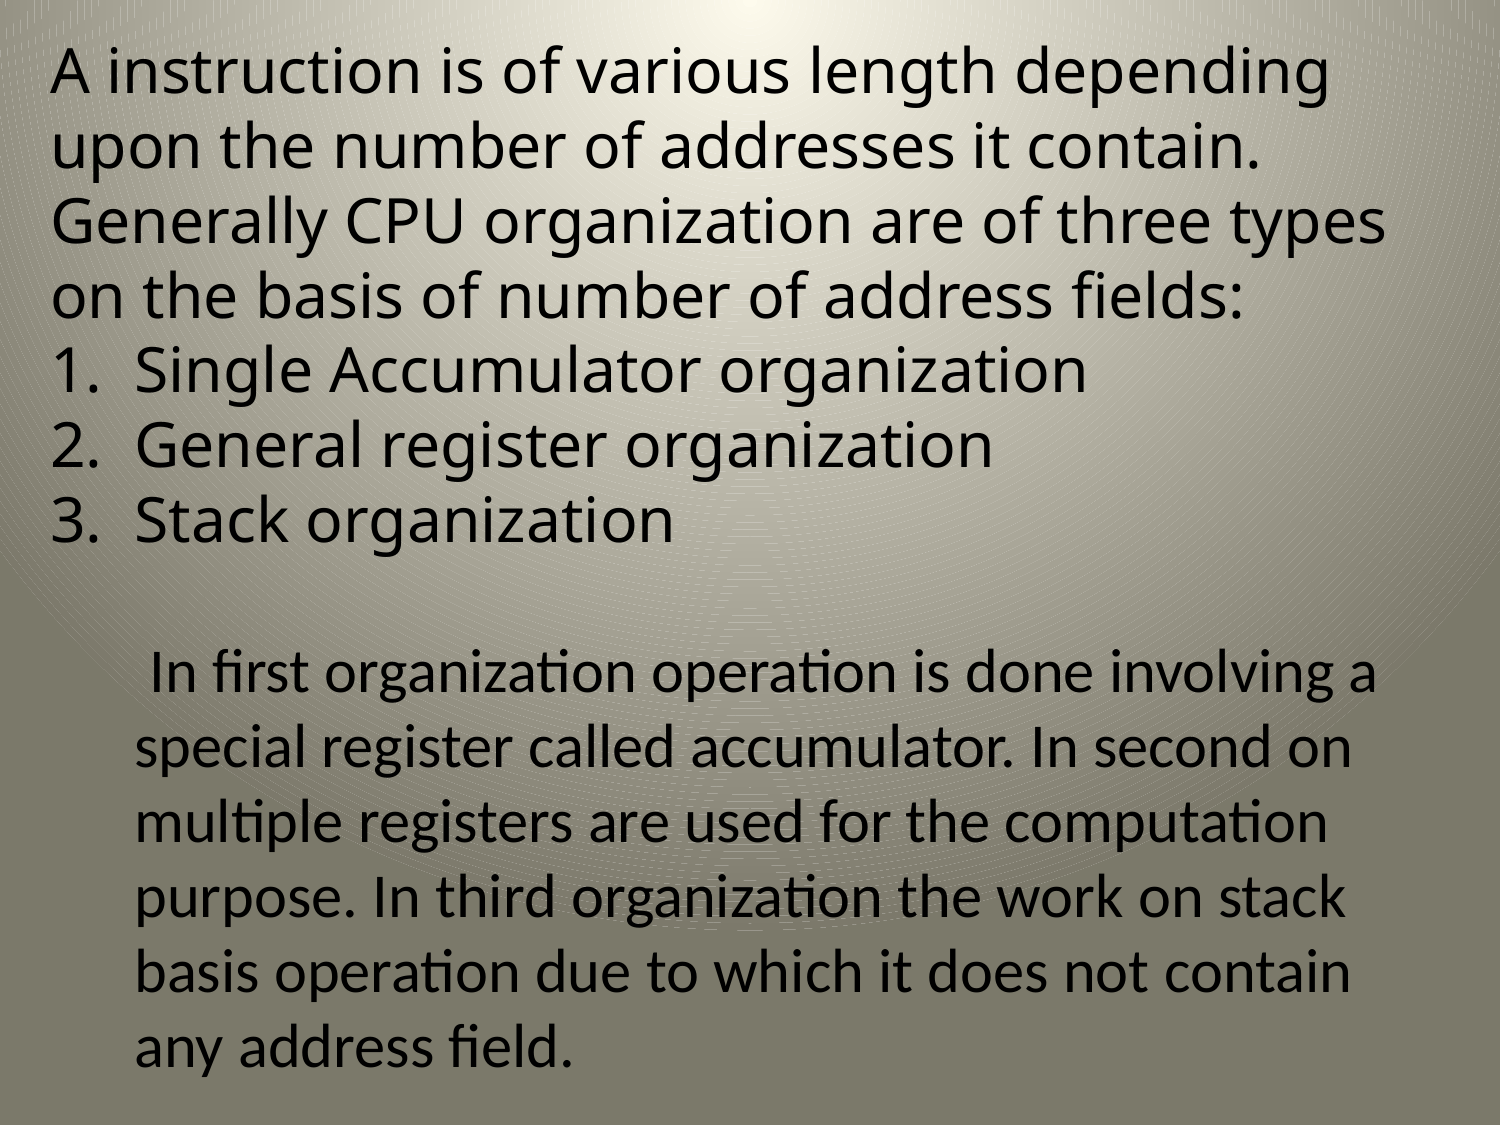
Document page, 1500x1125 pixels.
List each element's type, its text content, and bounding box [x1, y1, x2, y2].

text_box A instruction is of various length depending upon the number of addresses it contain. Generally CPU organization are of three types on the basis of number of address fields: Single Accumulator organization General register organization Stack organization In first organization operation is done involving a special register called accumulator. In second on multiple registers are used for the computation purpose. In third organization the work on stack basis operation due to which it does not contain any address field. [35, 23, 1454, 1125]
